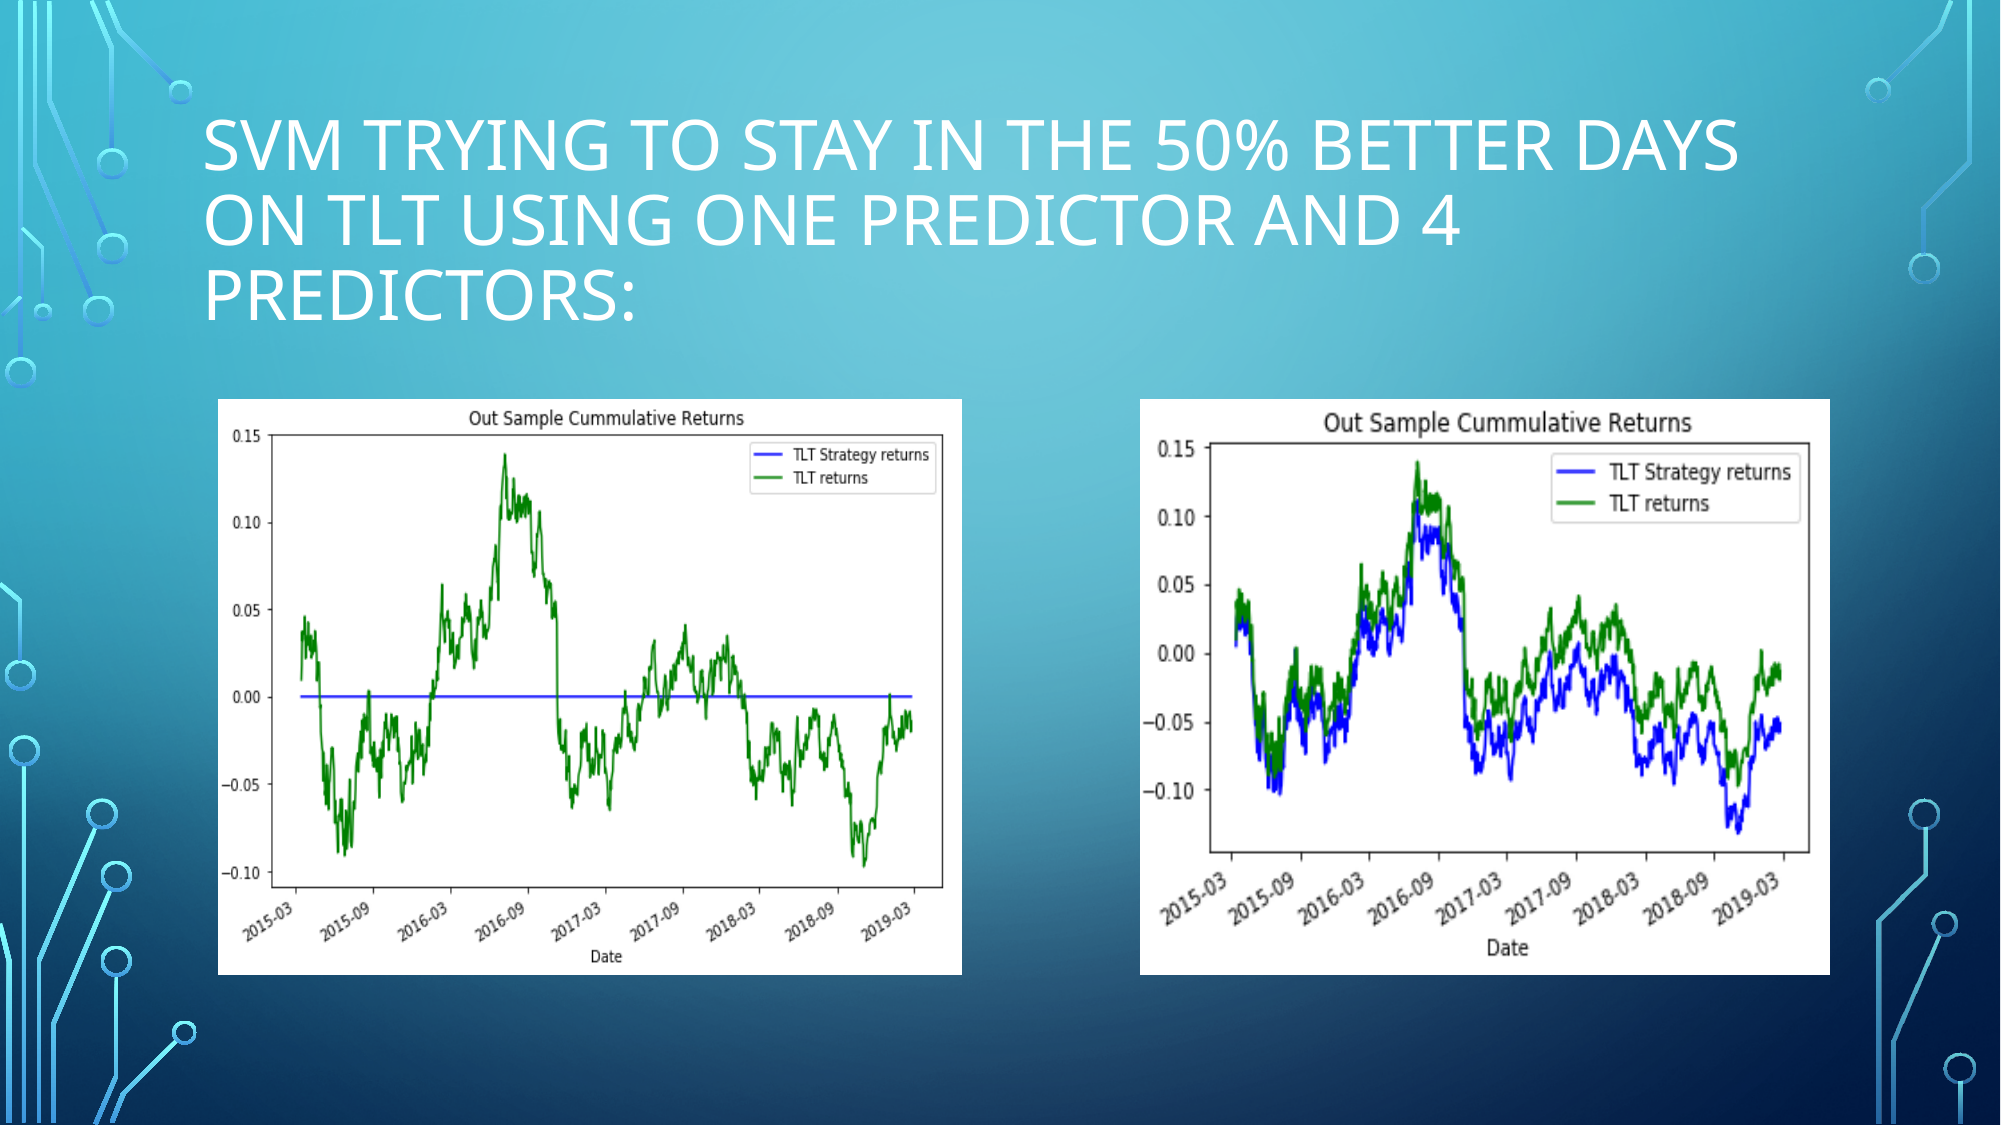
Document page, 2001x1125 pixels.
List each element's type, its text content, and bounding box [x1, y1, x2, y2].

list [217, 399, 962, 976]
title SVM trying to stay in the 50% better days on TLT using one predictor and 4 predictors: [187, 101, 1813, 344]
picture [1140, 399, 1830, 976]
